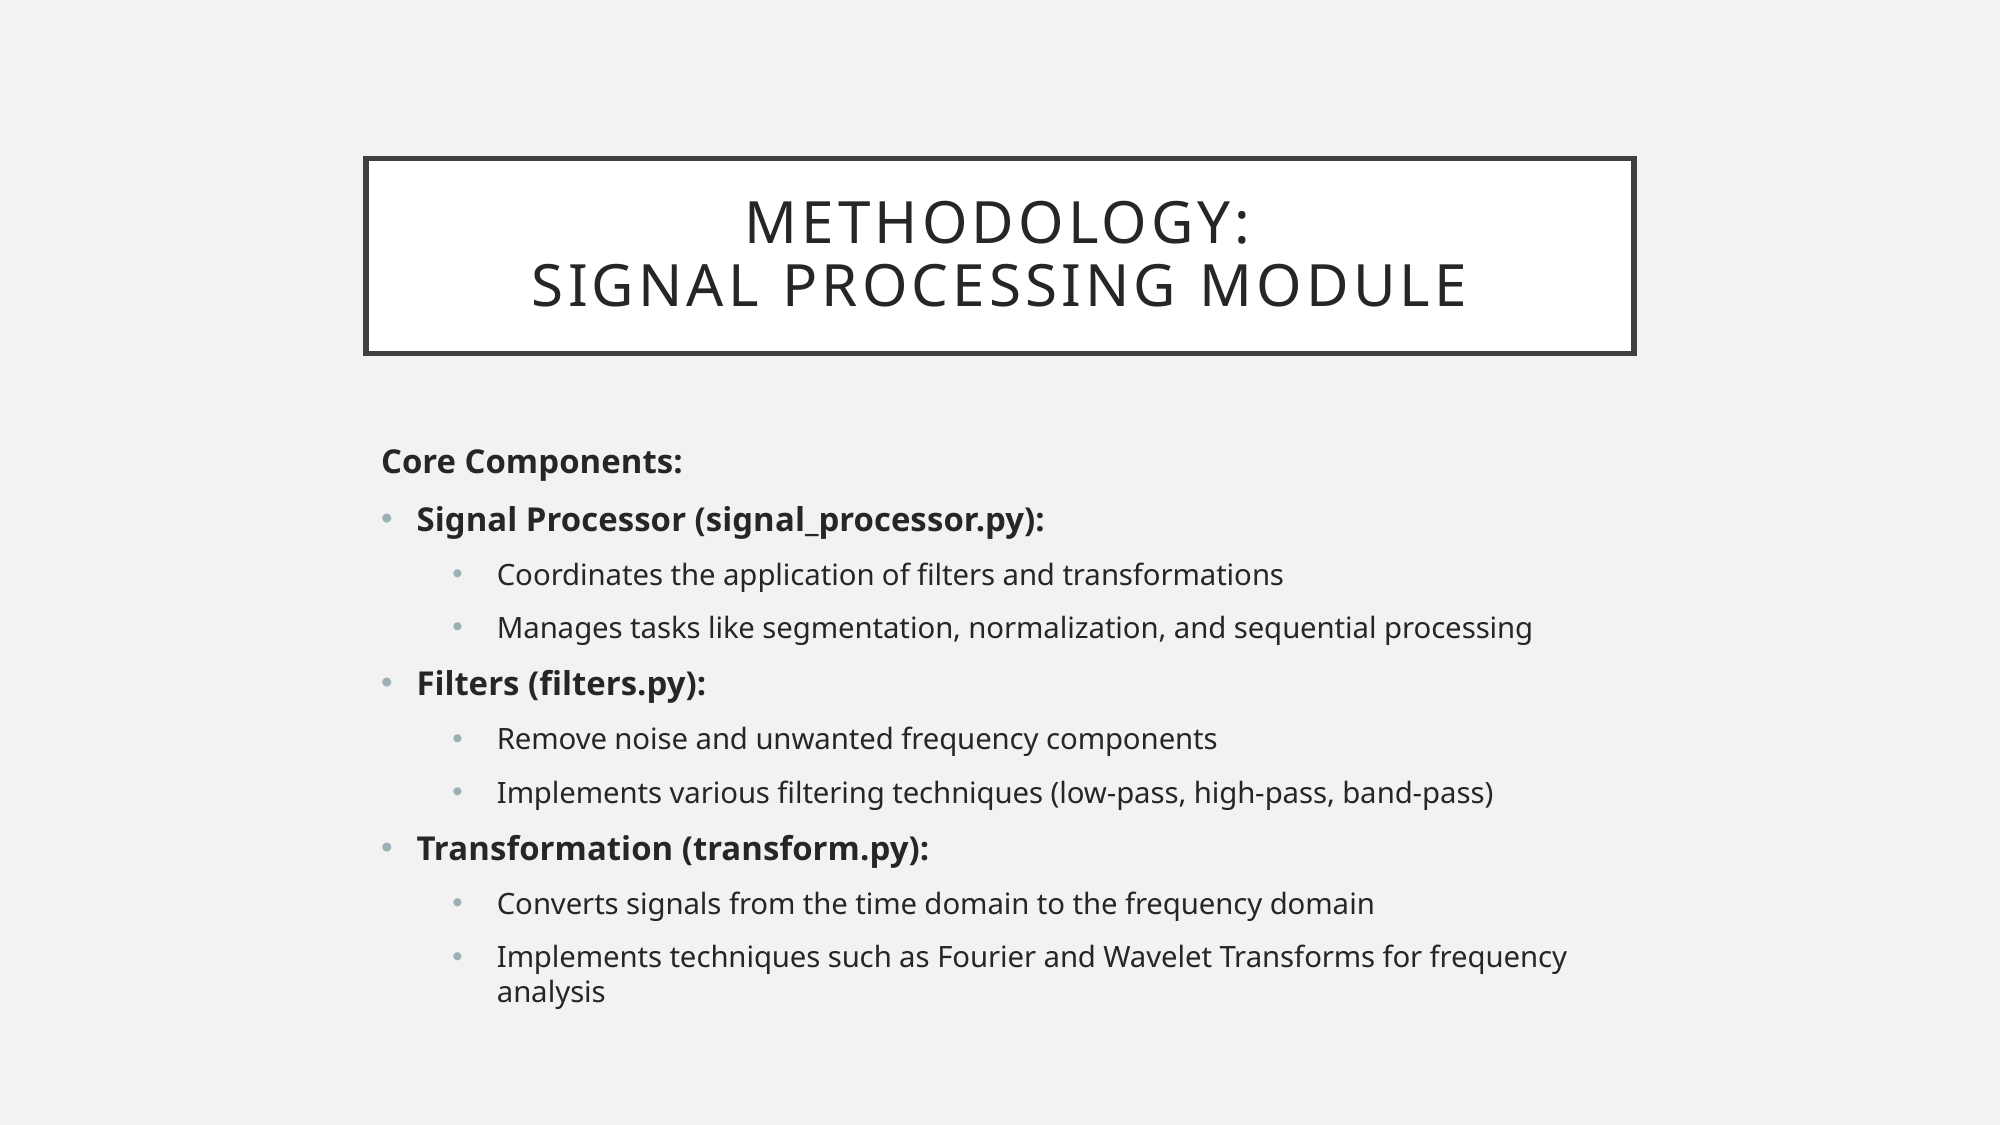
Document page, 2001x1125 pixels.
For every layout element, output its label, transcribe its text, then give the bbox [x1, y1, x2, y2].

title Methodology: Signal Processing module [363, 156, 1637, 356]
list Core Components: Signal Processor (signal_processor.py): Coordinates the application of filters and transformations Manages tasks like segmentation, normalization, and sequential processing Filters (filters.py): Remove noise and unwanted frequency components Implements various filtering techniques (low-pass, high-pass, band-pass) Transformation (transform.py): Converts signals from the time domain to the frequency domain Implements techniques such as Fourier and Wavelet Transforms for frequency analysis [366, 432, 1634, 1022]
